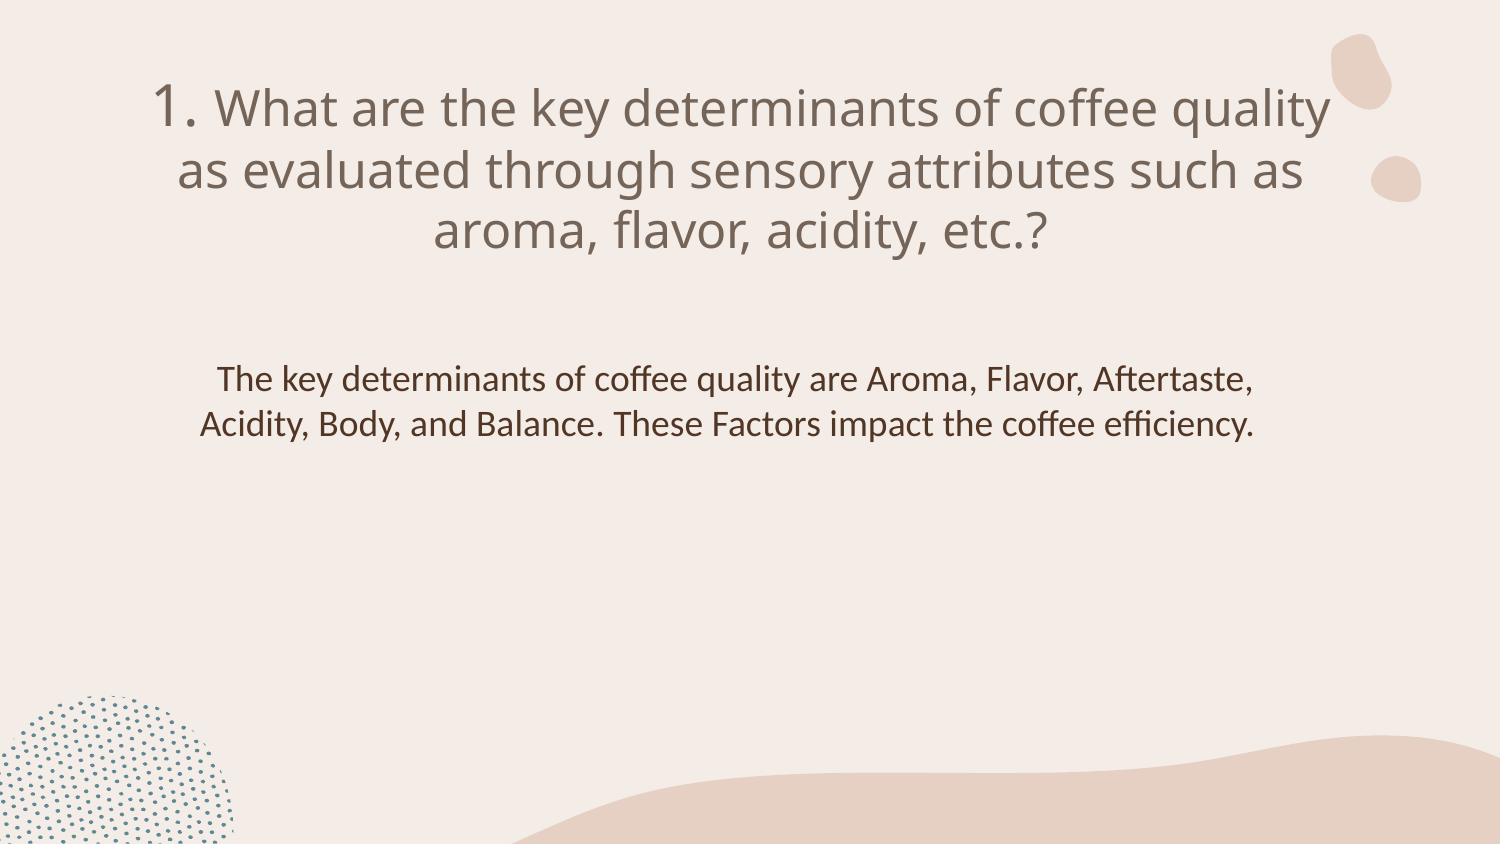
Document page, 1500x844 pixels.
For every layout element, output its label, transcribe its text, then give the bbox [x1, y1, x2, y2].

text_box The key determinants of coffee quality are Aroma, Flavor, Aftertaste, Acidity, Body, and Balance. These Factors impact the coffee efficiency. [185, 346, 1315, 452]
title 1. What are the key determinants of coffee quality as evaluated through sensory attributes such as aroma, flavor, acidity, etc.? [109, 53, 1374, 289]
